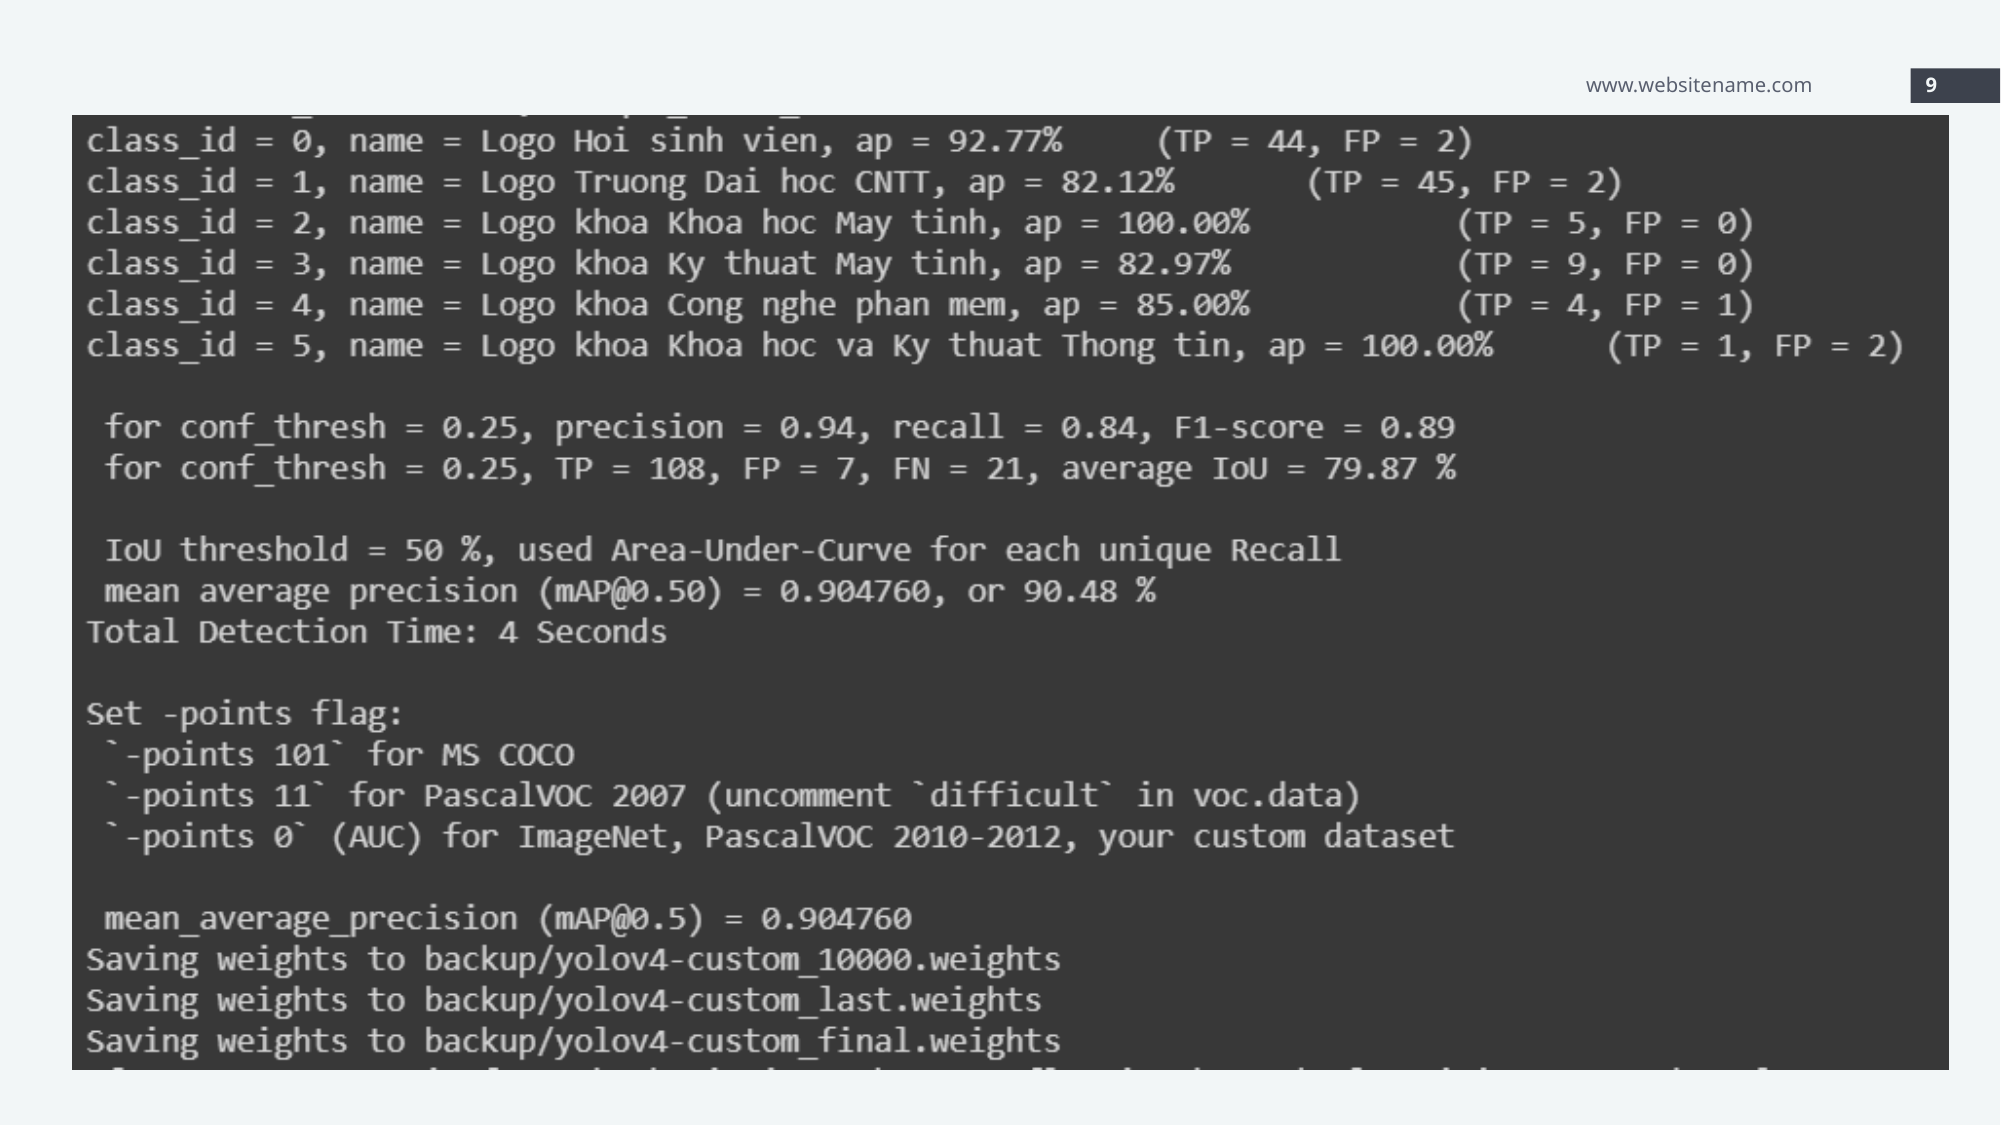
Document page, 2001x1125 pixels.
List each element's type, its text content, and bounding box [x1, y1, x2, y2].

picture [72, 115, 1949, 1070]
footer www.websitename.com [1153, 55, 1829, 115]
slide_number 9 [1910, 55, 2000, 116]
